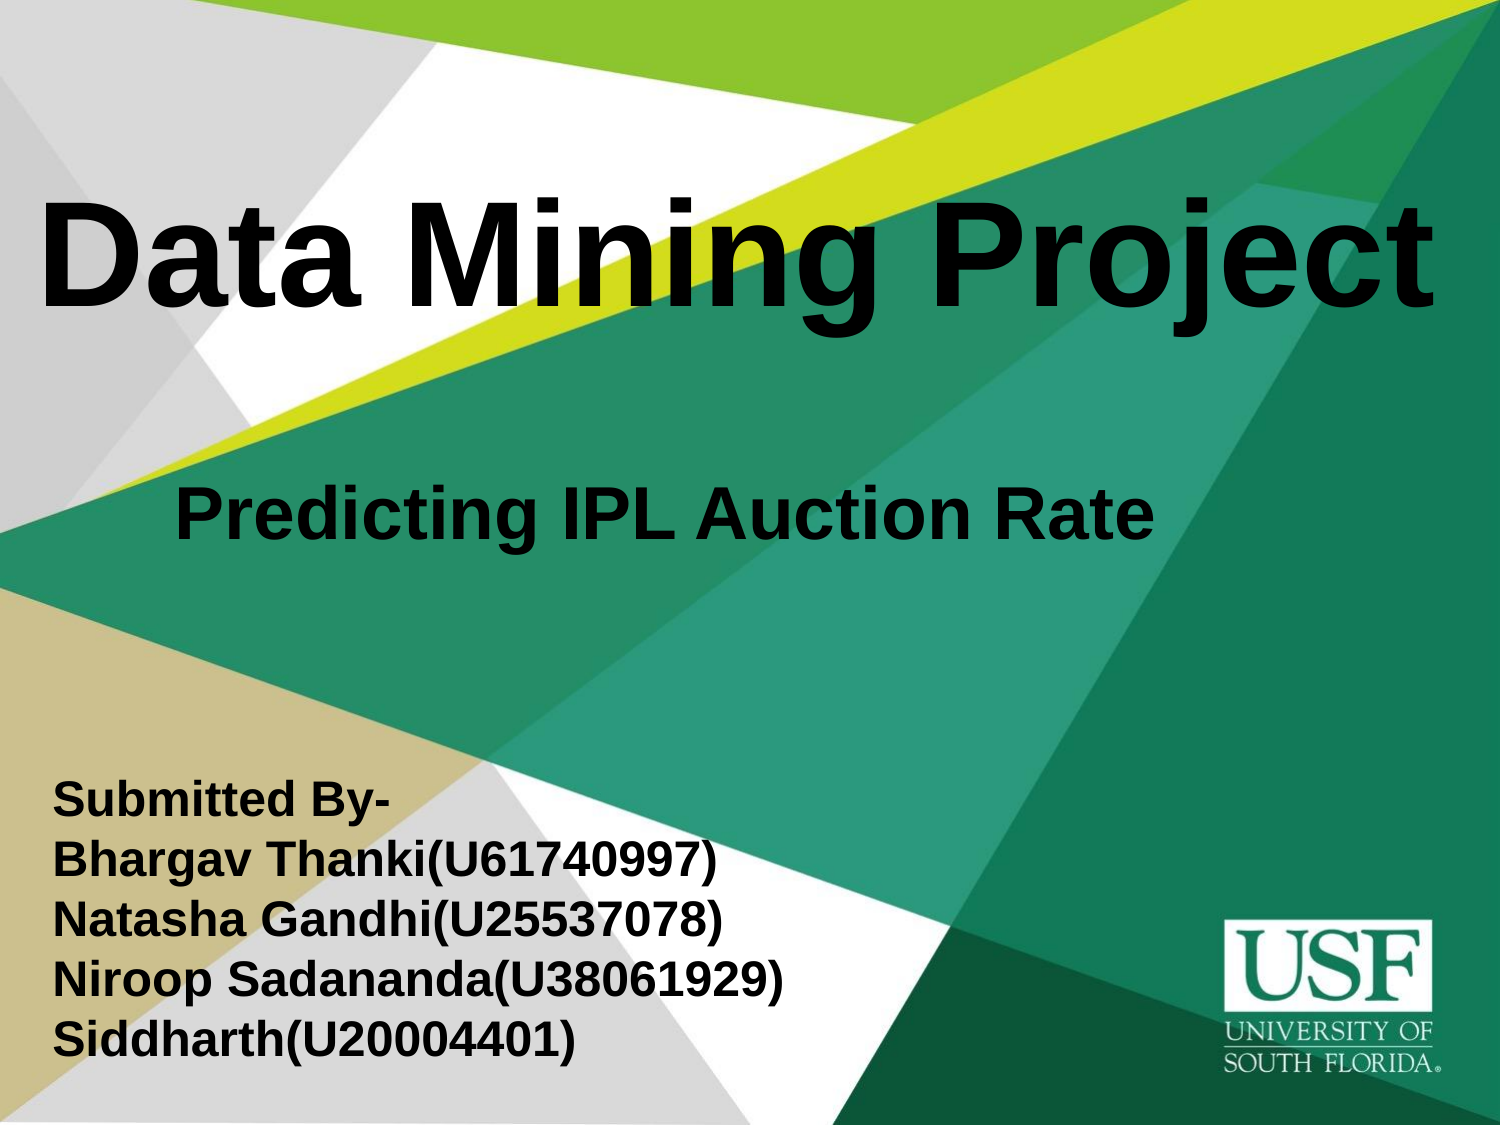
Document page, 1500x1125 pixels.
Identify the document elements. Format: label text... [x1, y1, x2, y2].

subtitle Predicting IPL Auction Rate [159, 366, 1341, 464]
title Data Mining Project [21, 125, 1500, 367]
picture [0, 0, 1500, 1125]
text_box Submitted By- Bhargav Thanki(U61740997) Natasha Gandhi(U25537078) Niroop Sadananda(U38061929) Siddharth(U20004401) [37, 751, 861, 1077]
